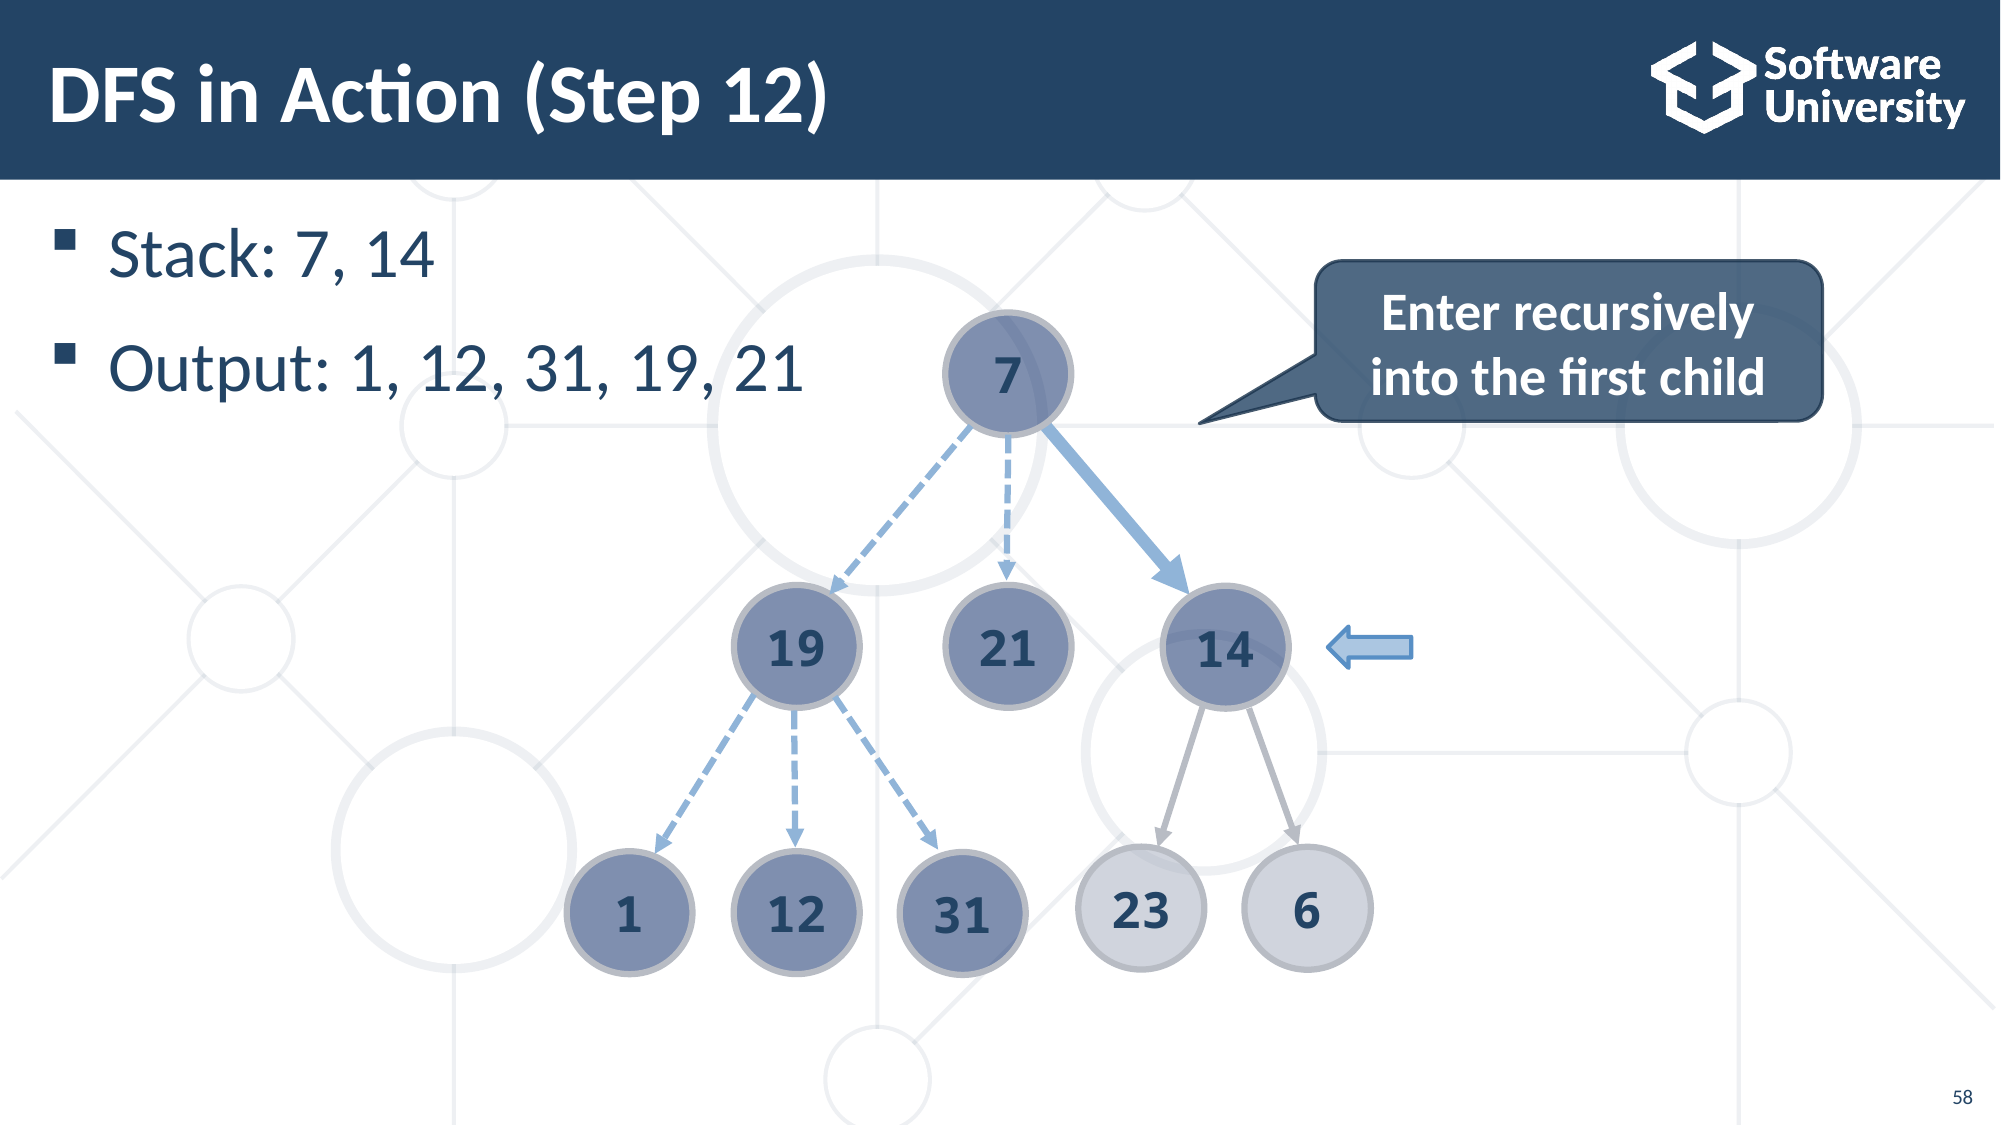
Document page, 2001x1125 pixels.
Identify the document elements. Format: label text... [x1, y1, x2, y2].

slide_number 58 [1927, 1067, 1989, 1117]
text_box [1376, 634, 1414, 660]
title DFS in Action (Step 12) [31, 16, 1625, 162]
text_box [566, 312, 1372, 976]
list Stack: 7, 14 Output: 1, 12, 31, 19, 21 [31, 196, 1970, 1104]
picture [1651, 41, 1966, 134]
text_box Enter recursively into the first child [1313, 258, 1825, 424]
